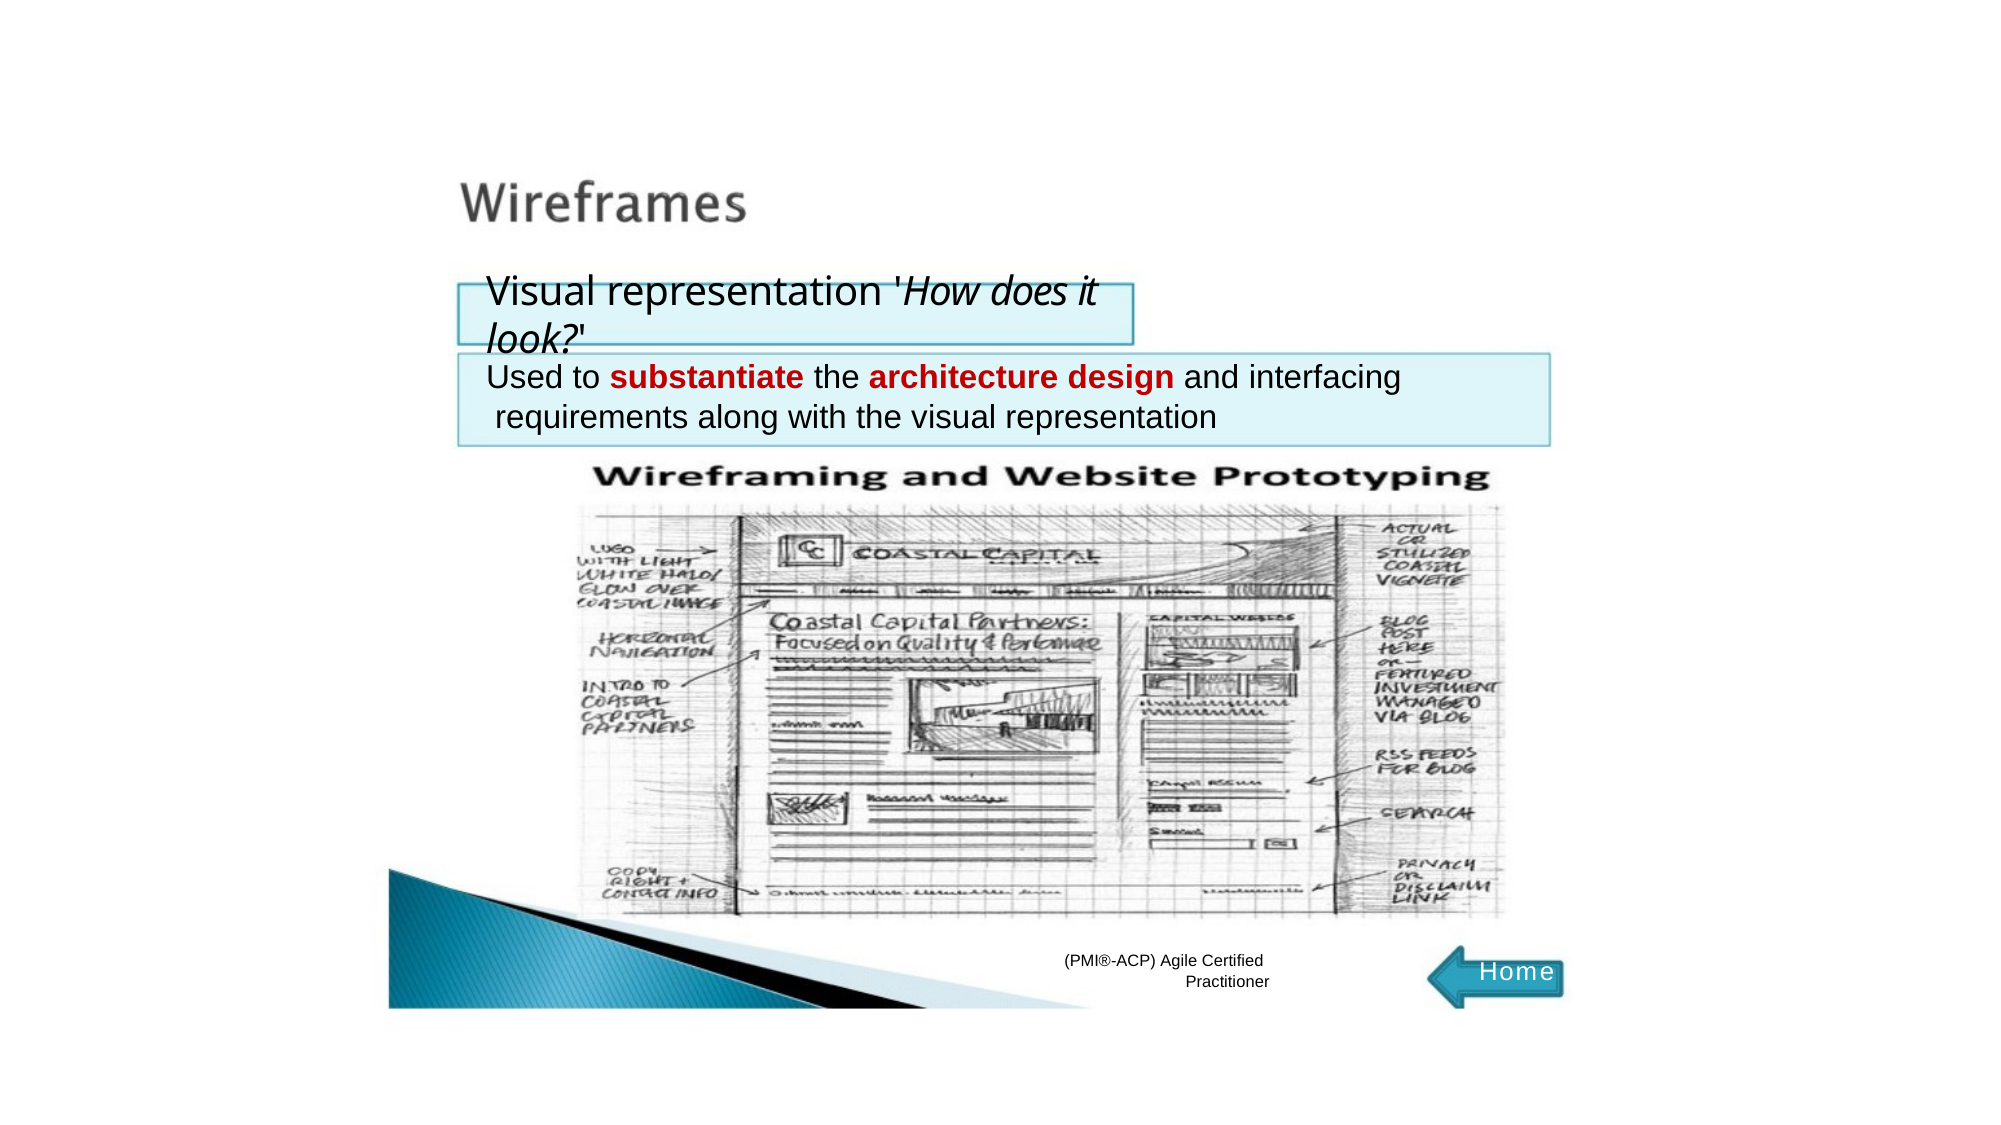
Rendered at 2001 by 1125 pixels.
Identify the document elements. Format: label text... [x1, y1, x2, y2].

text_box Home [1477, 953, 1557, 986]
text_box Practitioner [1183, 971, 1272, 991]
title Visual representation 'How does it look?' [484, 217, 1176, 353]
text_box [345, 56, 1638, 1067]
text_box (PMI®-ACP) Agile Certified [1062, 948, 1272, 971]
text_box Used to substantiate the architecture design and interfacing requirements along with the visual representation [484, 353, 1403, 435]
